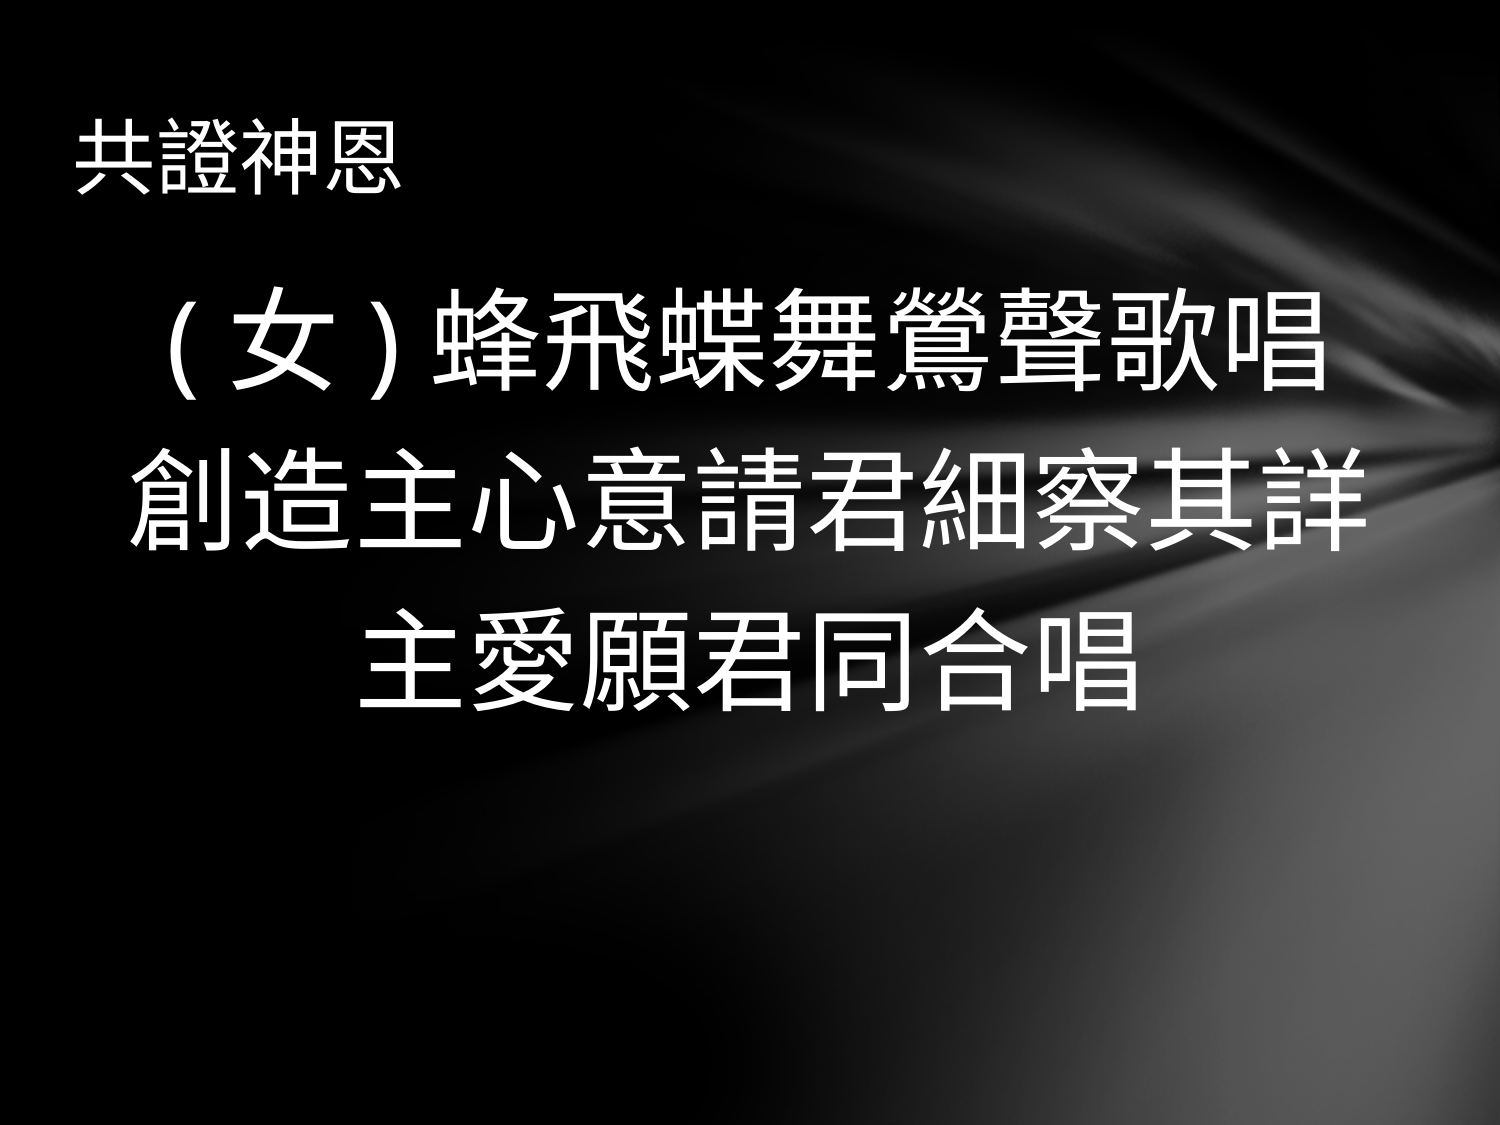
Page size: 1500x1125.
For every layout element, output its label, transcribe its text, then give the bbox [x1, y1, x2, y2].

list (女)蜂飛蝶舞鶯聲歌唱 創造主心意請君細察其詳 主愛願君同合唱 [0, 262, 1500, 1125]
title 共證神恩 [57, 37, 1318, 213]
